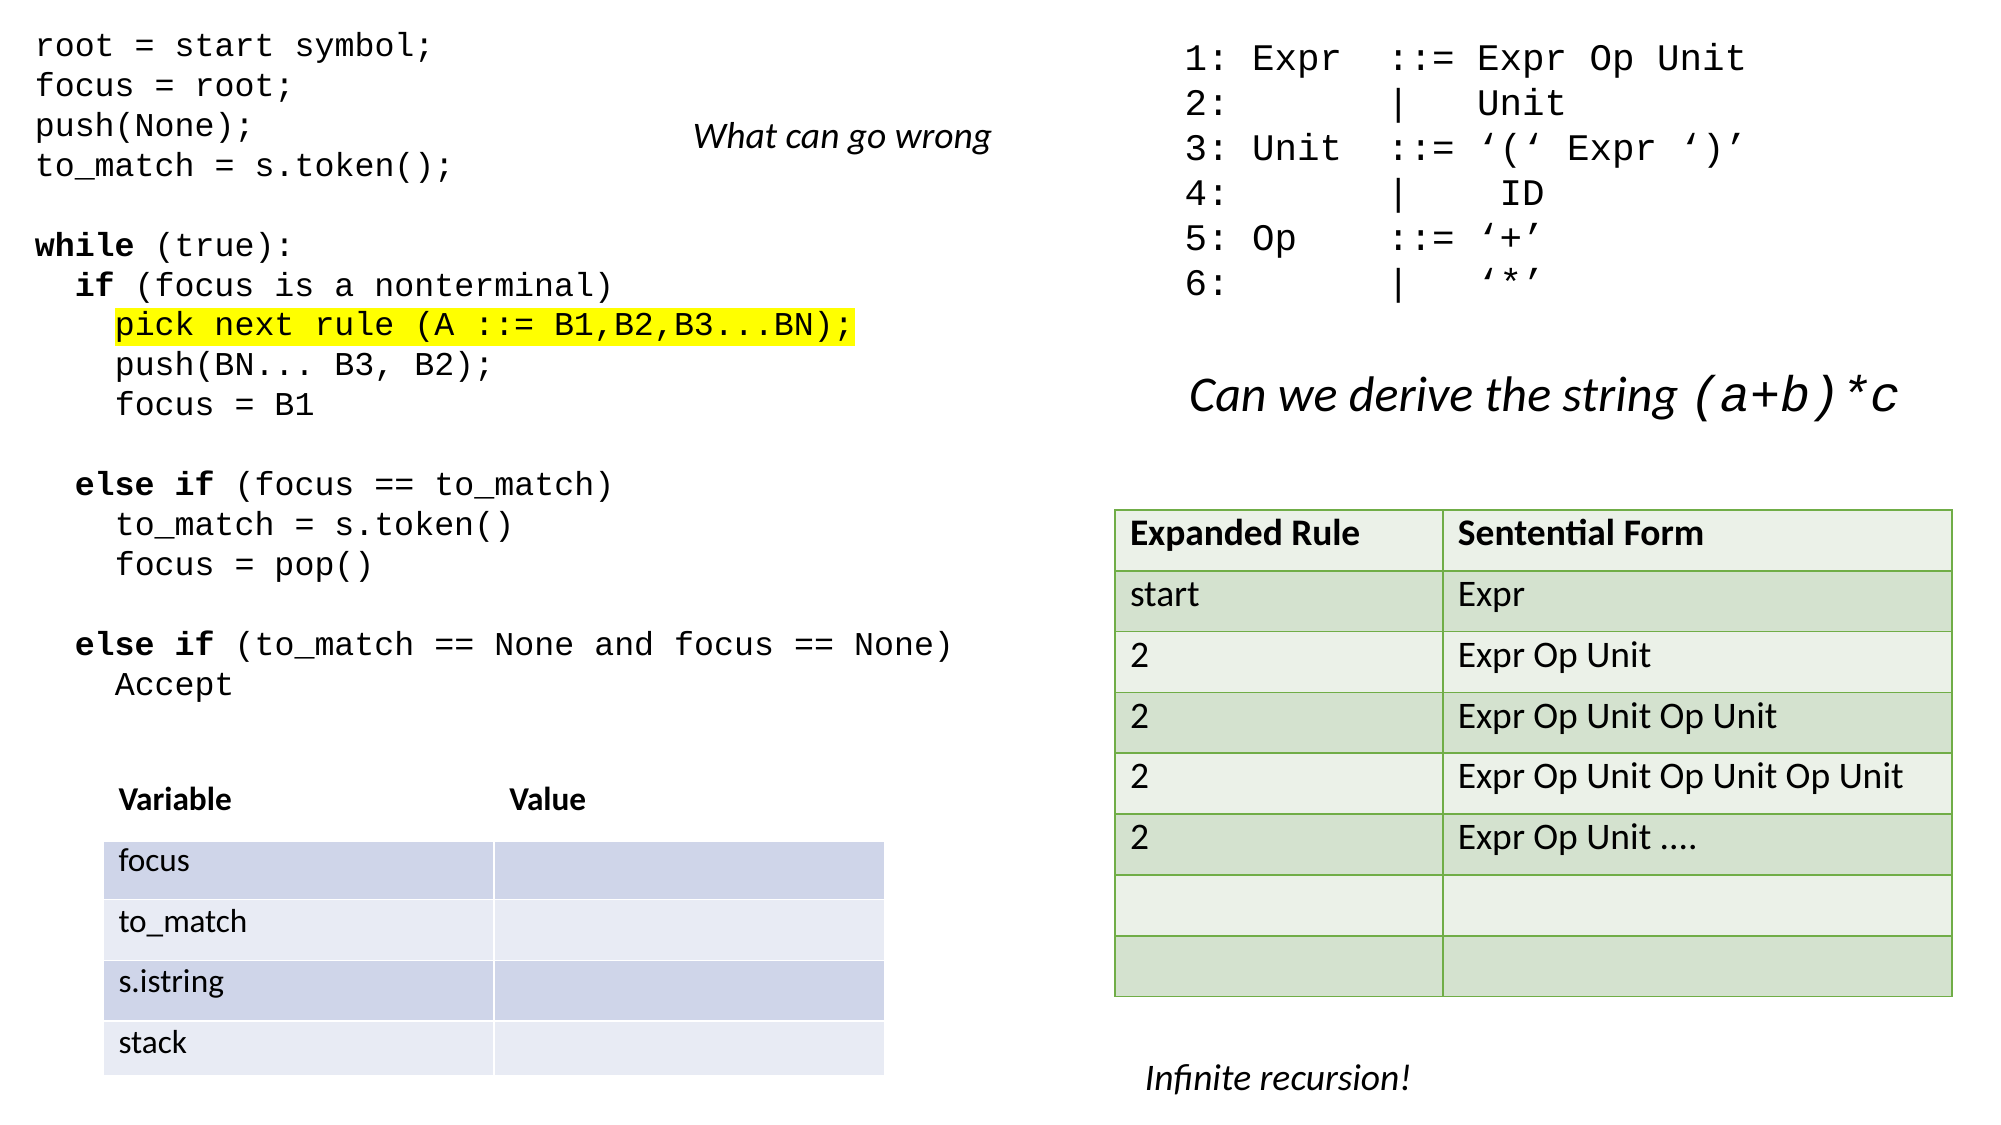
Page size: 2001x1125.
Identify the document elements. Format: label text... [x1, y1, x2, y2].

table_cell start [1116, 572, 1442, 631]
table_cell [1116, 937, 1442, 996]
table_cell Expr Op Unit Op Unit [1444, 693, 1951, 752]
table_cell 2 [1116, 632, 1442, 692]
table_cell [495, 842, 884, 899]
table_cell Expr Op Unit .... [1444, 815, 1951, 874]
table_cell Expr Op Unit Op Unit Op Unit [1444, 754, 1951, 813]
table_header Value [495, 779, 884, 836]
text_box Infinite recursion! [1130, 1045, 1427, 1106]
table_cell stack [104, 1022, 493, 1075]
table_cell [1116, 876, 1442, 935]
table_cell to_match [104, 900, 493, 960]
table_cell focus [104, 842, 493, 899]
text_box root = start symbol; focus = root; push(None); to_match = s.token(); while (true): if (focus is a nonterminal) pick next rule (A ::= B1,B2,B3...BN); push(BN... B3, B2); focus = B1 else if (focus == to_match) to_match = s.token() focus = pop() else if (to_match == None and focus == None) Accept [19, 15, 990, 829]
table_cell 2 [1116, 815, 1442, 874]
text_box Can we derive the string (a+b)*c [1174, 353, 1915, 429]
table_cell [1444, 937, 1951, 996]
table_cell Expr Op Unit [1444, 632, 1951, 692]
table_cell [495, 900, 884, 960]
table_cell s.istring [104, 961, 493, 1020]
table_cell Expr [1444, 572, 1951, 631]
table_cell [495, 961, 884, 1020]
table_header Variable [104, 779, 493, 836]
text_box 1: Expr ::= Expr Op Unit 2: | Unit 3: Unit ::= ‘(‘ Expr ‘)’ 4: | ID 5: Op ::= ‘+’ 6: | ‘*’ [1169, 25, 1812, 311]
table_cell 2 [1116, 754, 1442, 813]
table_cell [1444, 876, 1951, 935]
table_cell [495, 1022, 884, 1075]
table_header Expanded Rule [1116, 511, 1442, 570]
table_header Sentential Form [1444, 511, 1951, 570]
table_cell 2 [1116, 693, 1442, 752]
text_box What can go wrong [678, 103, 1099, 164]
